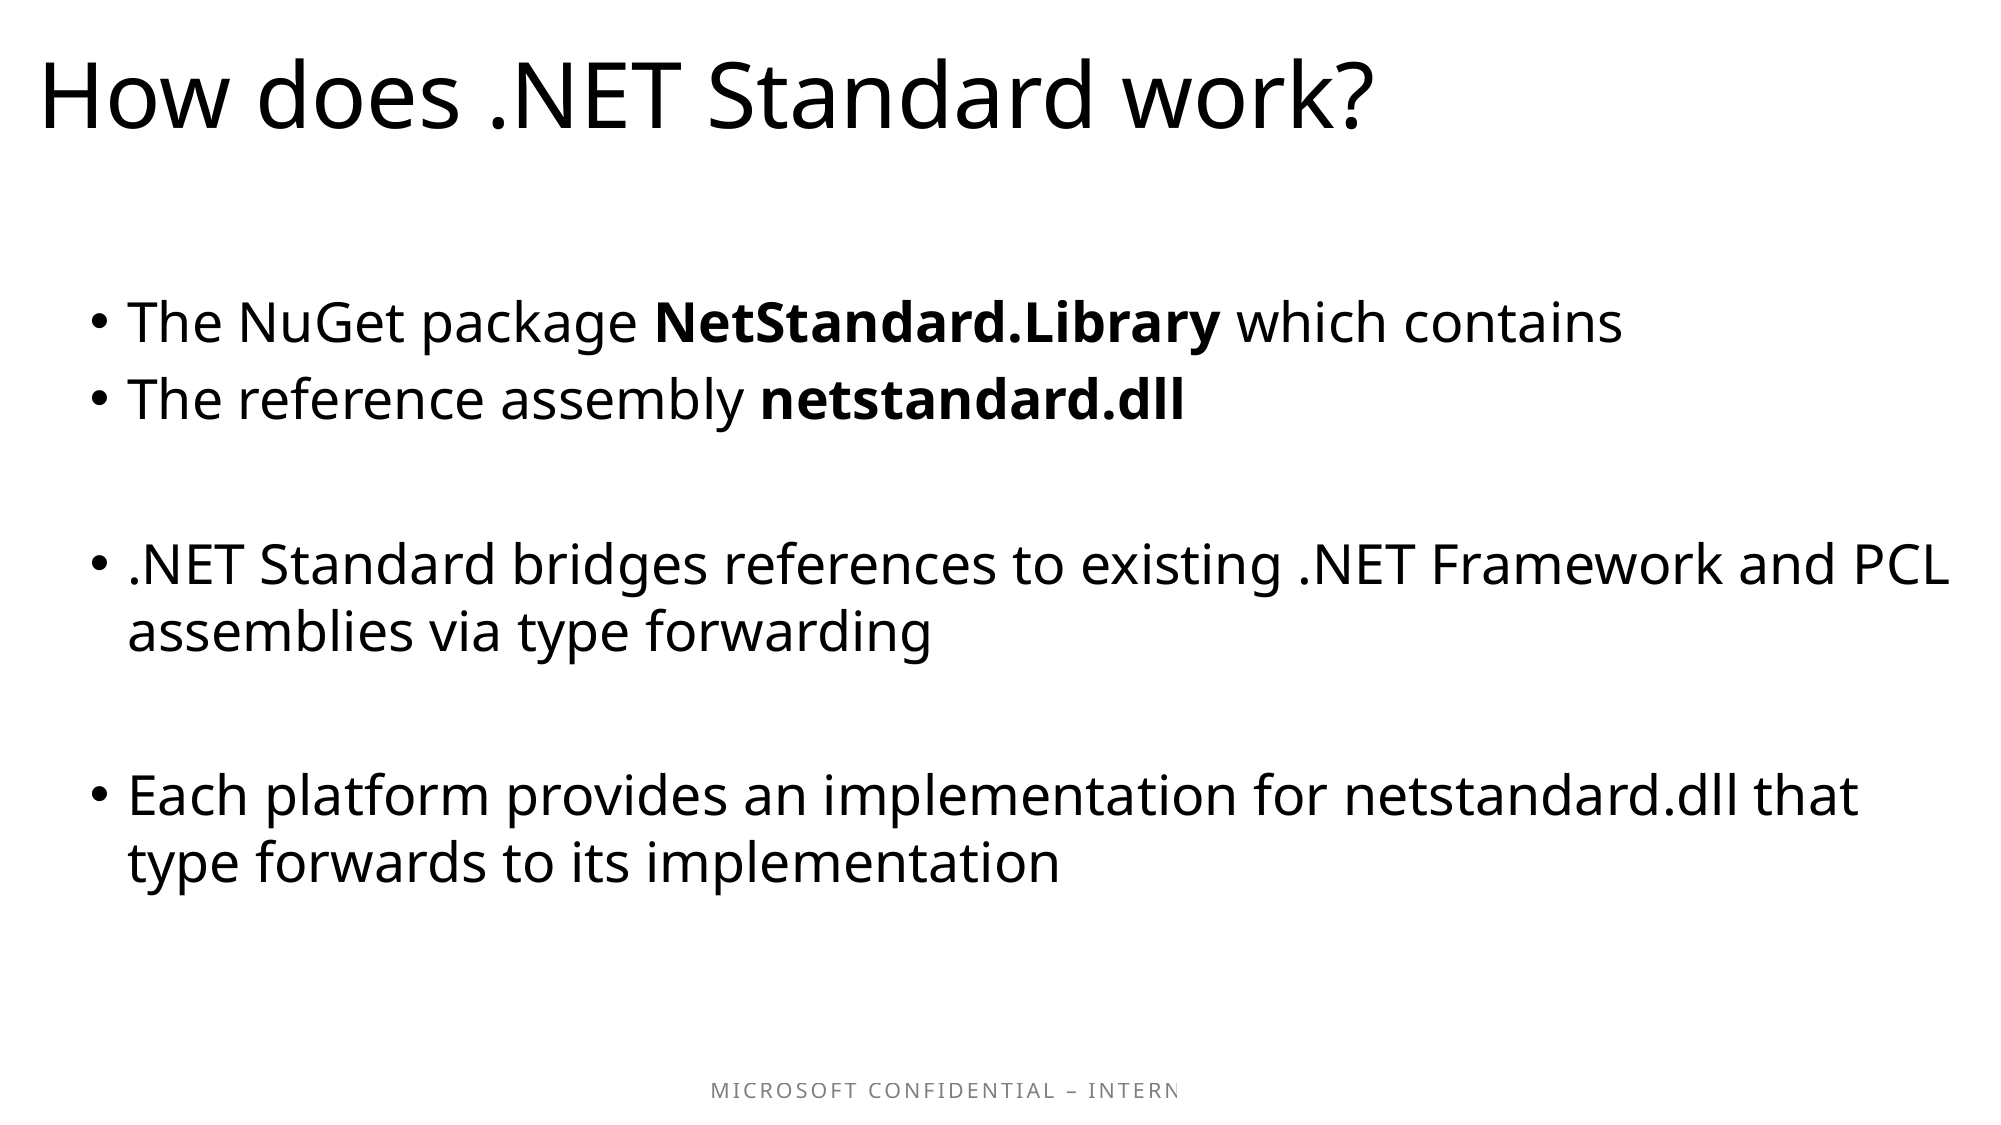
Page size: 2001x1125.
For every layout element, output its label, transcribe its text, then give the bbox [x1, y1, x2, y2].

title How does .NET Standard work? [22, 0, 2000, 199]
text_box .NET Standard is represented by The NuGet package NetStandard.Library which contains The reference assembly netstandard.dll At build time .NET Standard bridges references to existing .NET Framework and PCL assemblies via type forwarding At runtime Each platform provides an implementation for netstandard.dll that type forwards to its implementation [0, 202, 2000, 1003]
